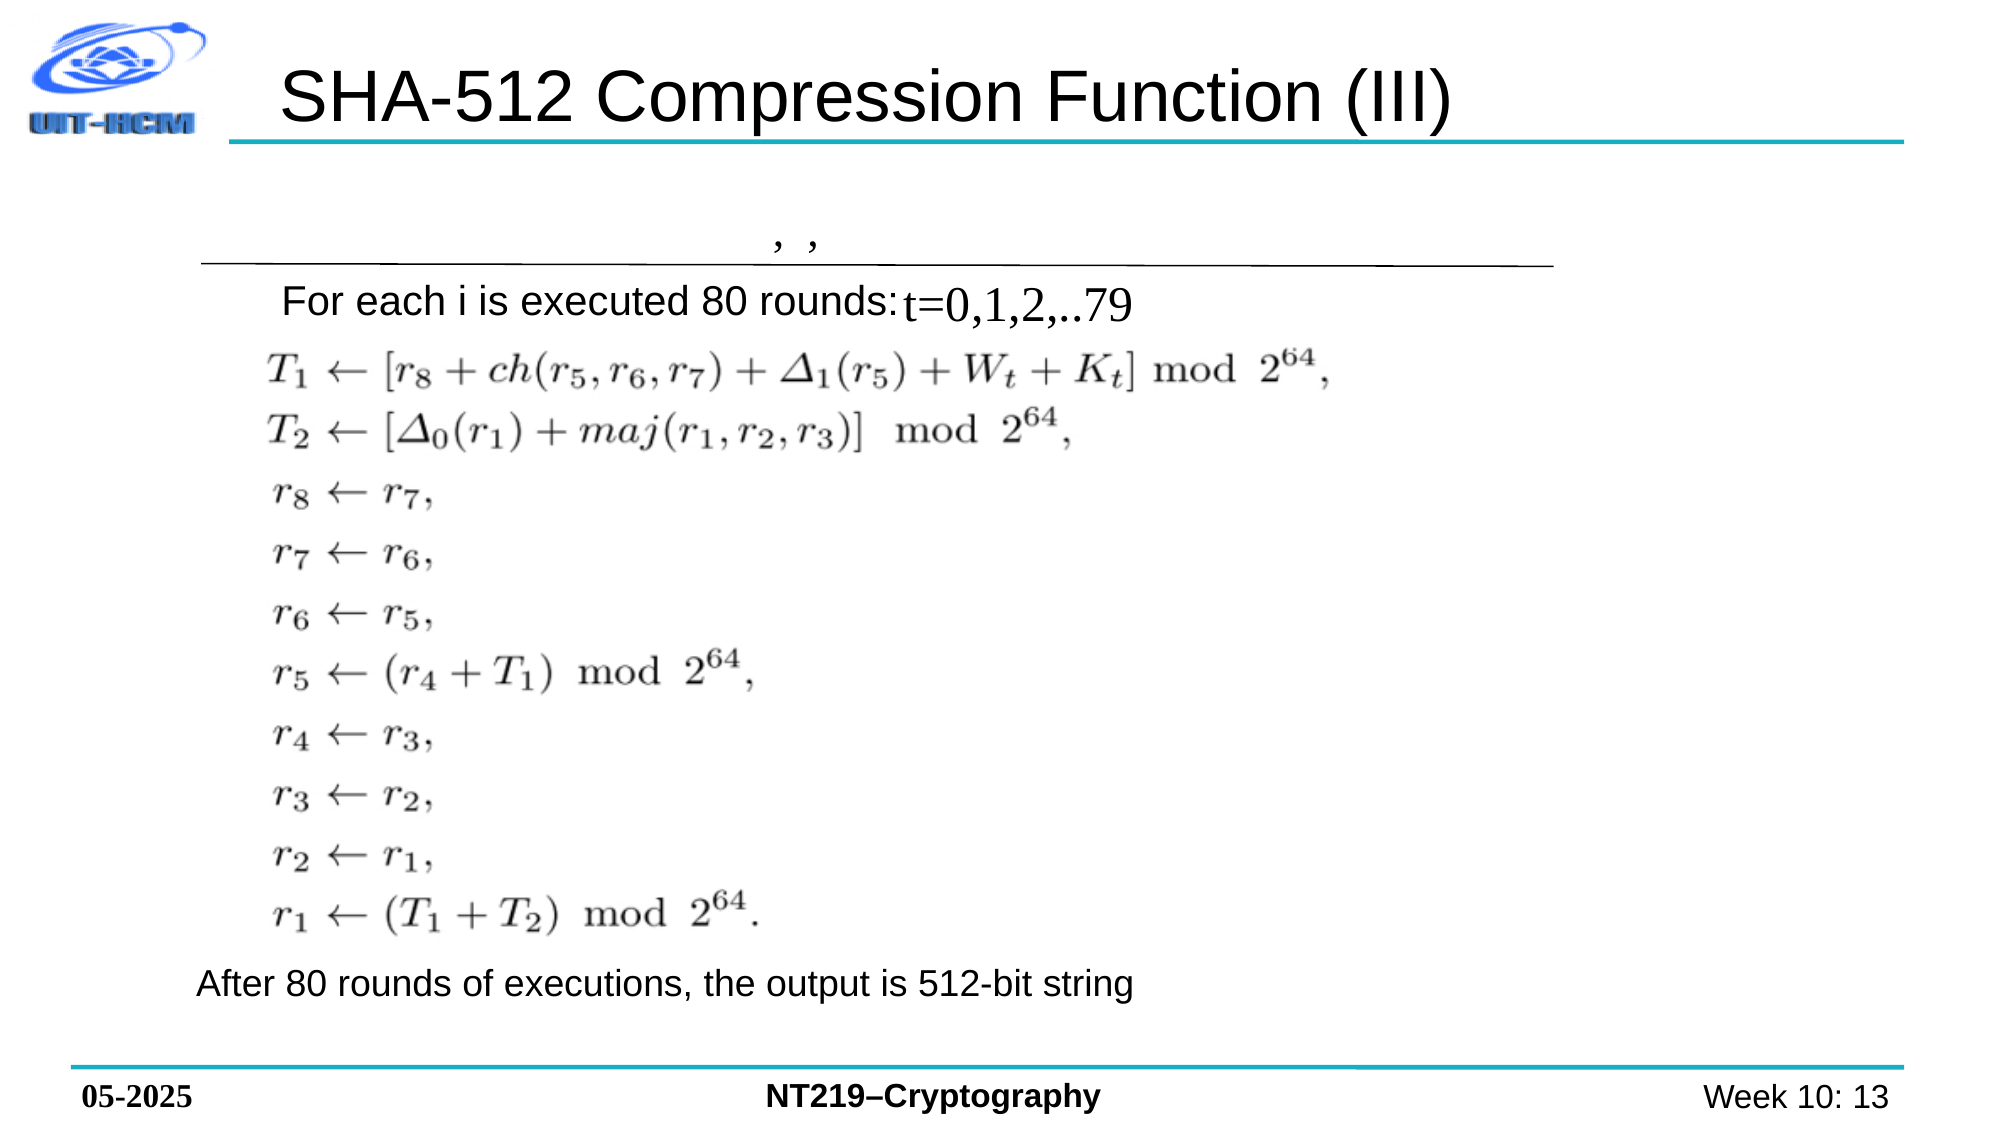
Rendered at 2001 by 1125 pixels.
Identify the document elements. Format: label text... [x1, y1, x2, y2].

picture [258, 326, 1356, 952]
text_box For each i is executed 80 rounds: [266, 274, 888, 324]
picture [7, 9, 229, 146]
text_box SHA-512 Compression Function (III) [265, 23, 1553, 161]
text_box t=0,1,2,..79 [888, 274, 1149, 324]
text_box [200, 263, 1554, 267]
